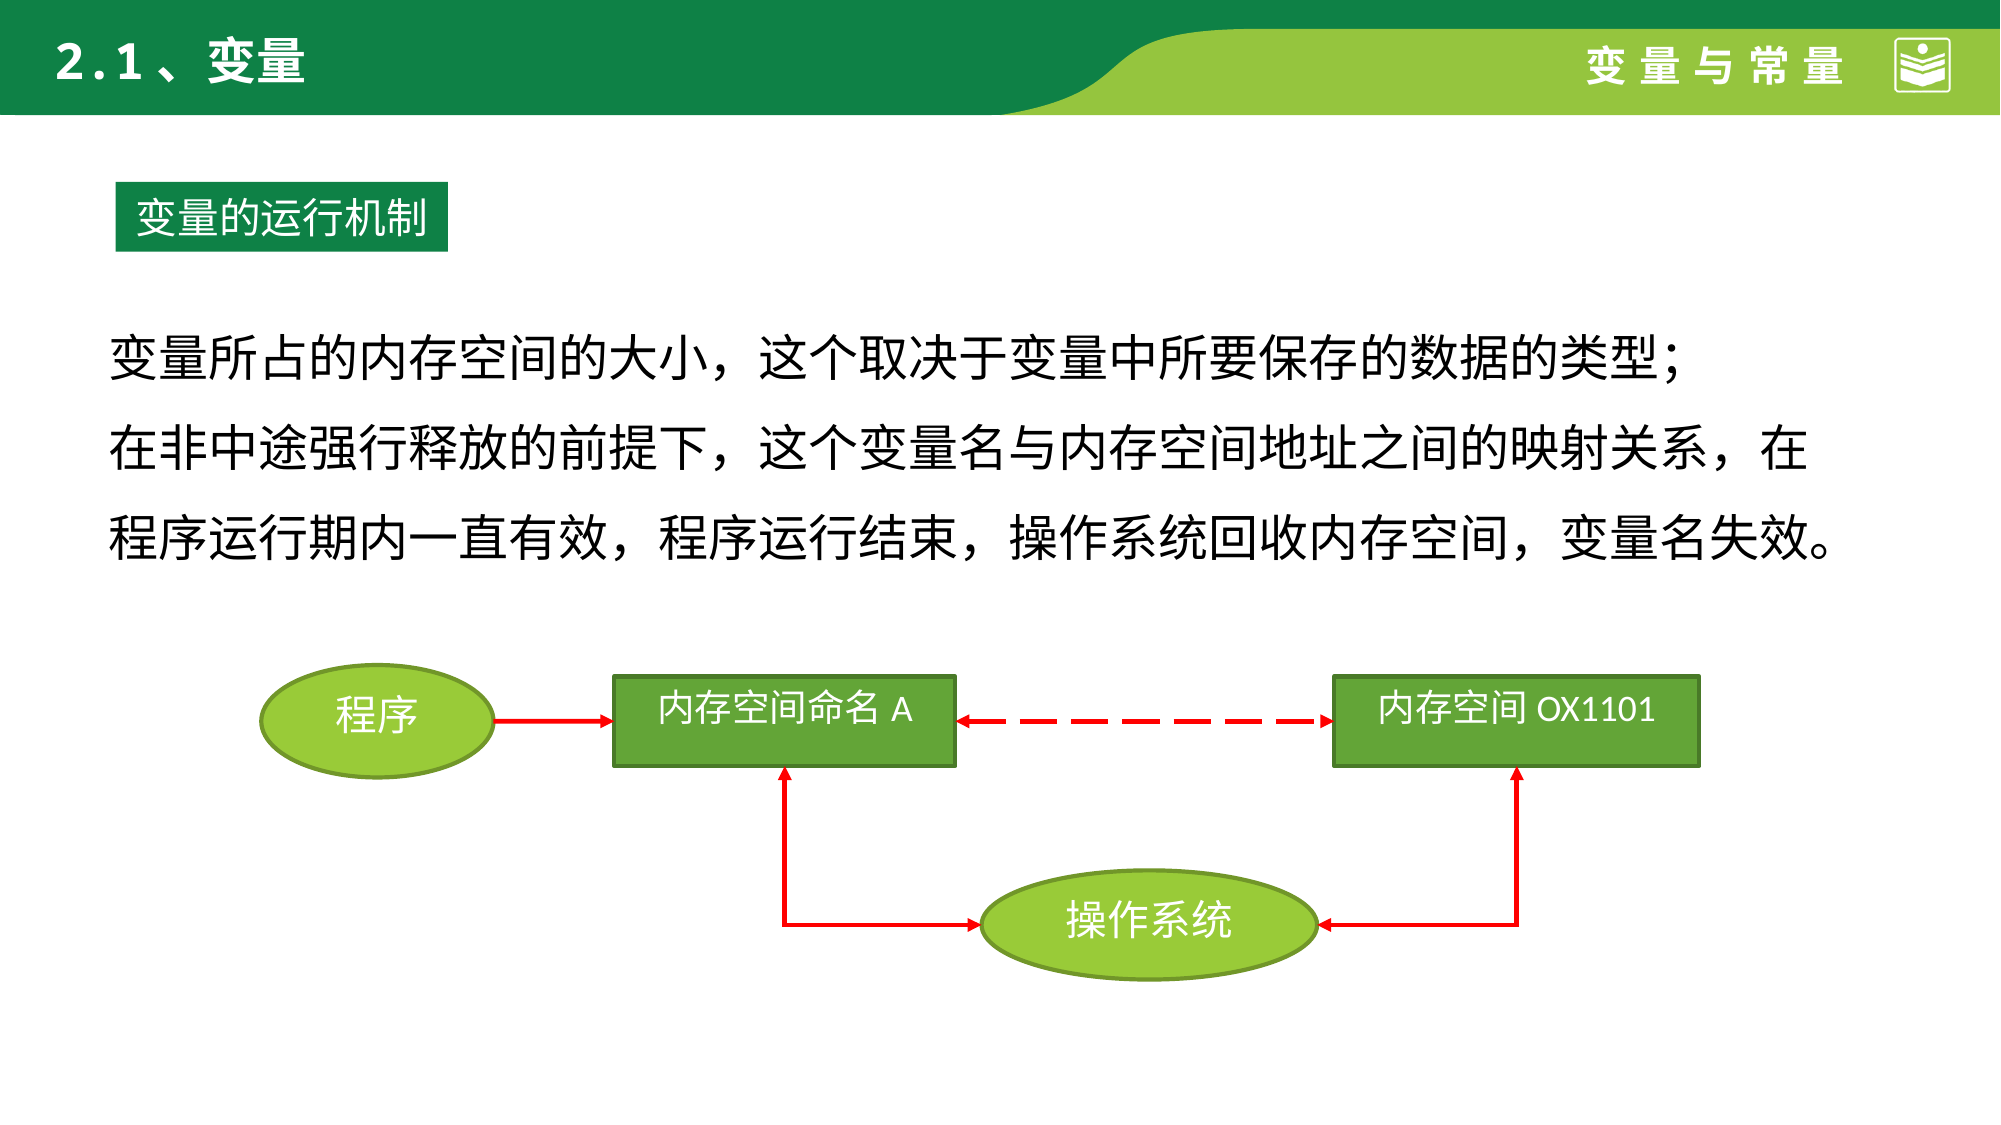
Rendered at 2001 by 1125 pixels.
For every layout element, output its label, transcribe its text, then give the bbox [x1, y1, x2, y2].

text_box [260, 664, 1700, 980]
text_box 变量与常量 [1570, 32, 1860, 98]
text_box [0, 0, 2000, 116]
text_box 变量所占的内存空间的大小，这个取决于变量中所要保存的数据的类型； 在非中途强行释放的前提下，这个变量名与内存空间地址之间的映射关系，在程序运行期内一直有效，程序运行结束，操作系统回收内存空间，变量名失效。 [93, 289, 1867, 575]
text_box 变量的运行机制 [115, 181, 448, 252]
text_box 2.1、变量 [39, 21, 606, 97]
text_box [999, 28, 2000, 116]
picture [1893, 37, 1951, 93]
